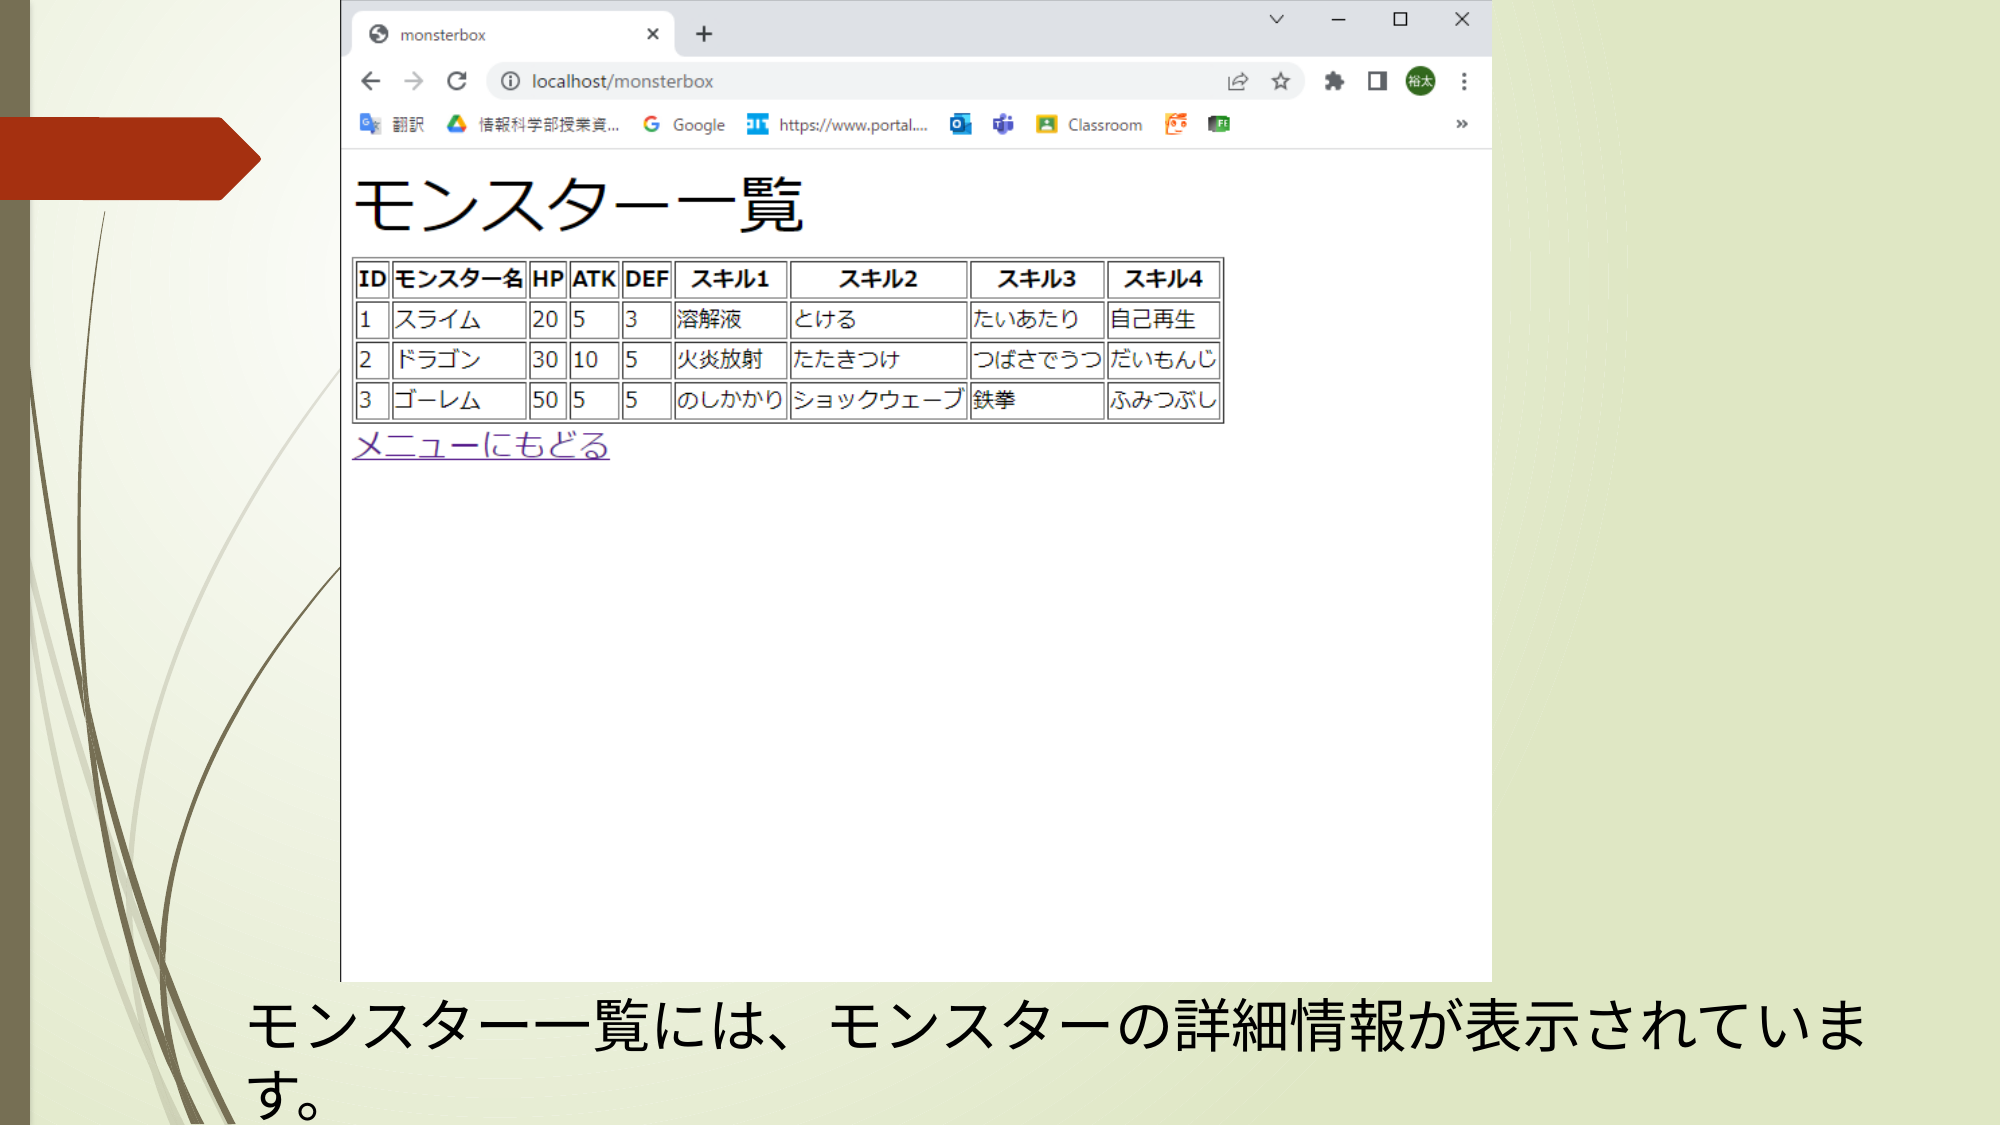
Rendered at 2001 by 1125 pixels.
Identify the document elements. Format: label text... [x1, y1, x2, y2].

text_box モンスター一覧には、モンスターの詳細情報が表示されています。 [229, 981, 1932, 1125]
picture [340, 0, 1492, 982]
